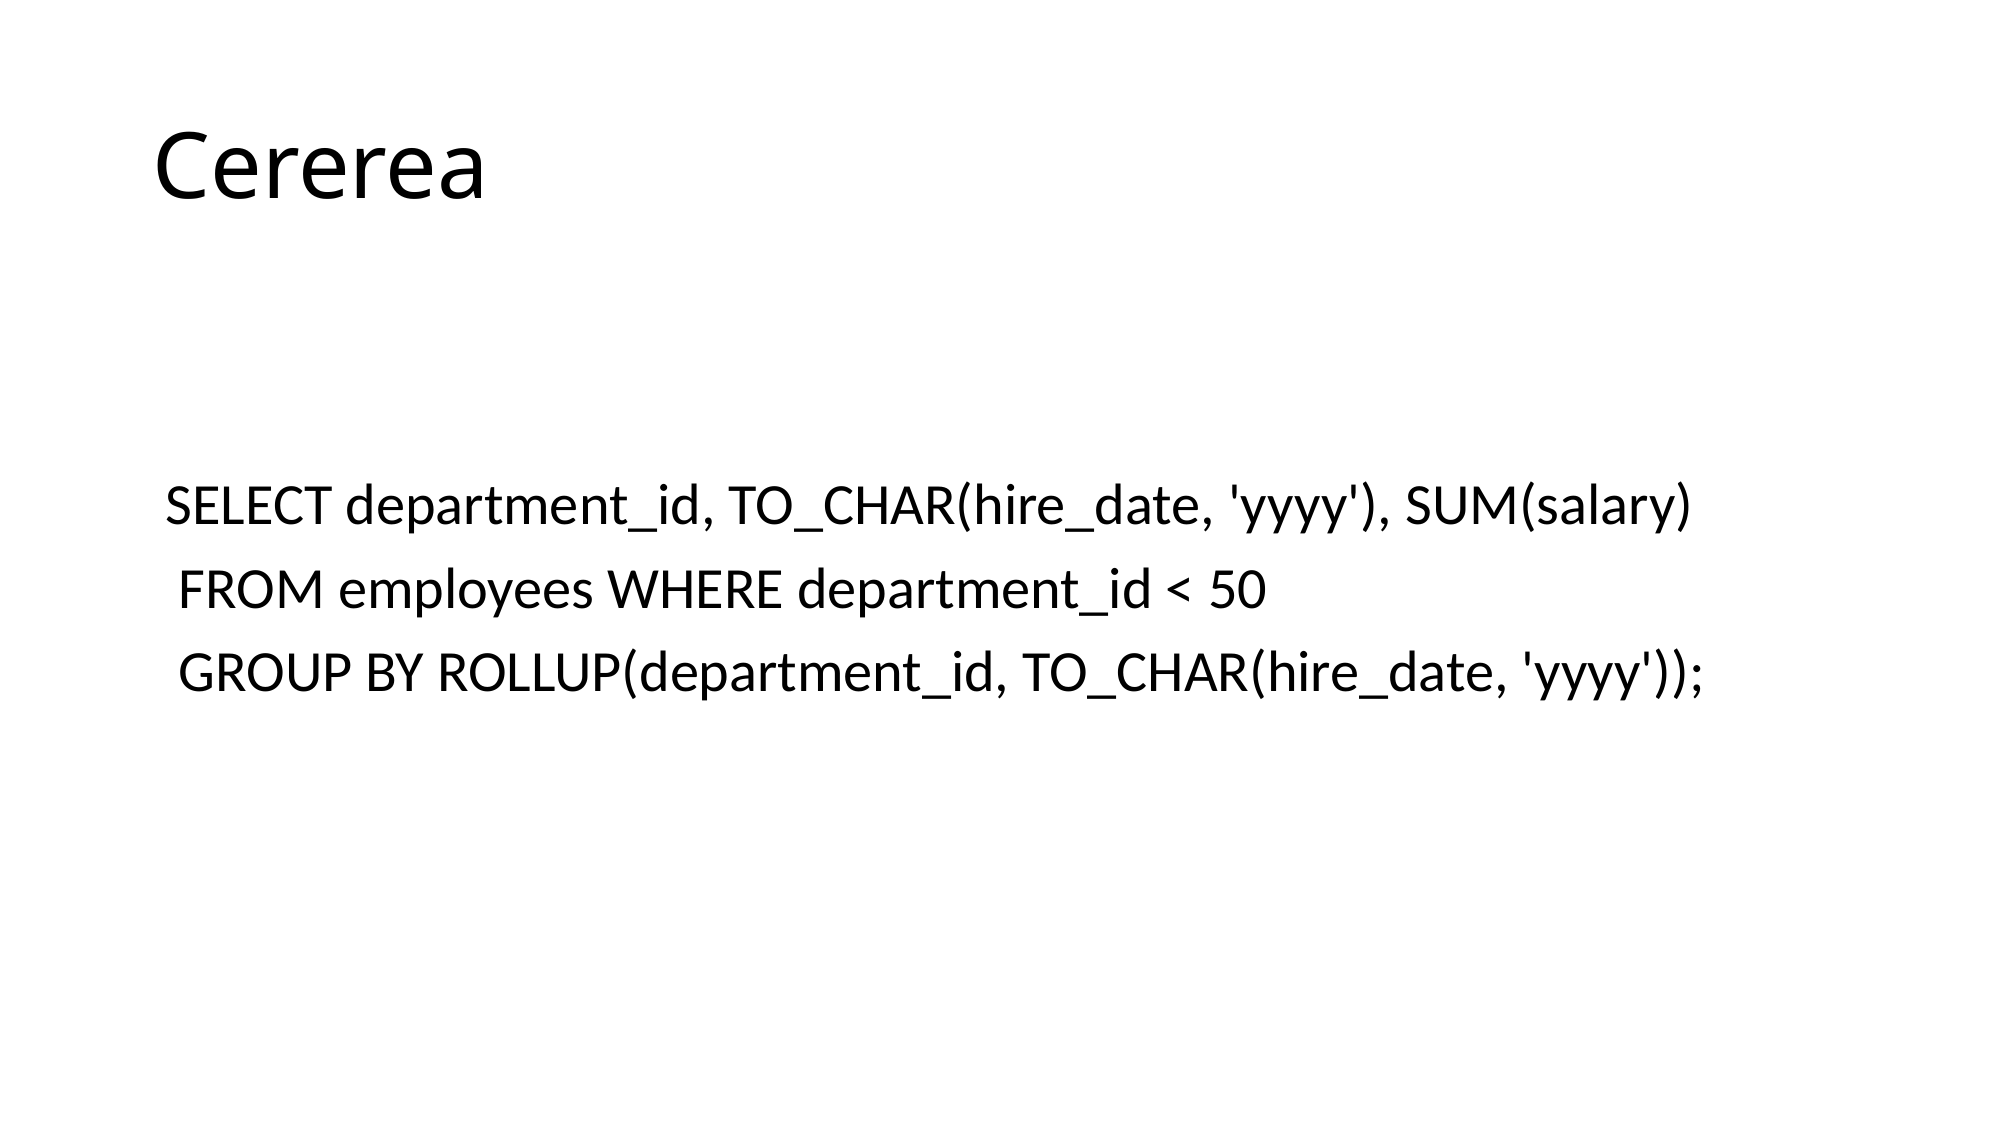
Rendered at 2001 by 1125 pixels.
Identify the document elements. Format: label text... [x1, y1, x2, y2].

text_box [774, 524, 1225, 586]
list SELECT department_id, TO_CHAR(hire_date, 'yyyy'), SUM(salary) FROM employees WHERE department_id < 50 GROUP BY ROLLUP(department_id, TO_CHAR(hire_date, 'yyyy')); [137, 299, 1863, 1014]
title Cererea [137, 59, 1863, 278]
